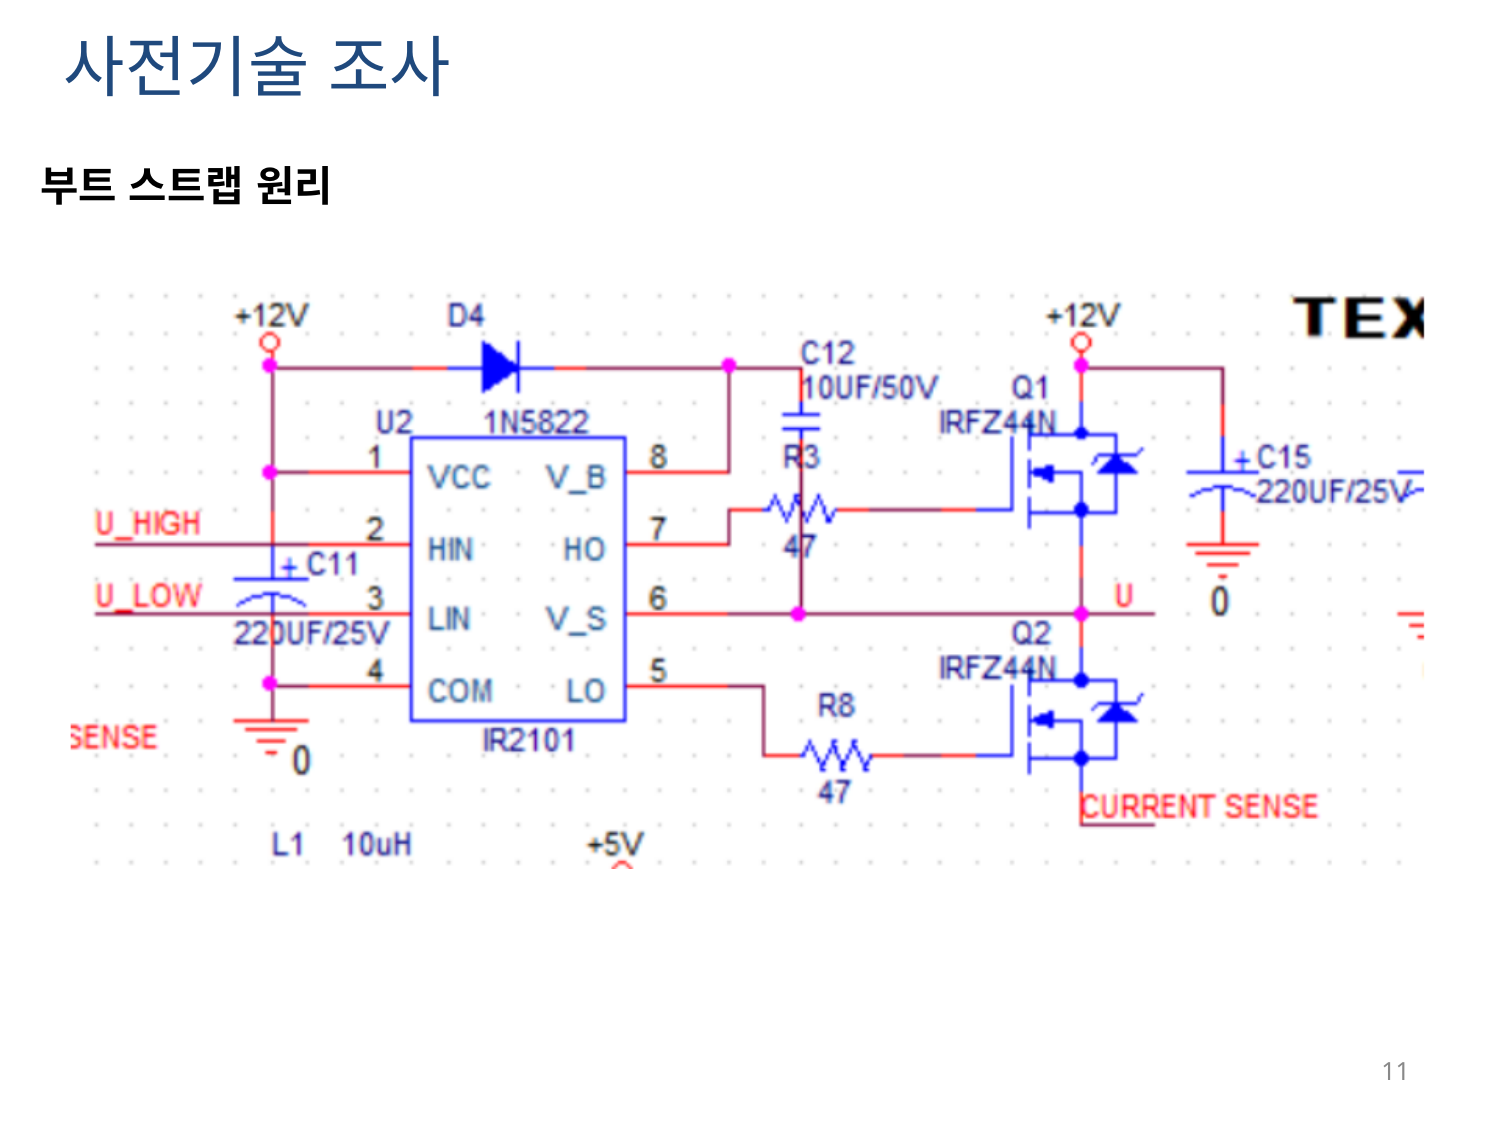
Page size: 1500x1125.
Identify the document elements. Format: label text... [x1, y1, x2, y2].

slide_number 11 [1074, 1042, 1425, 1103]
picture [56, 255, 1444, 869]
text_box 부트 스트랩 원리 [25, 154, 1454, 218]
text_box 사전기술 조사 [49, 17, 1394, 112]
